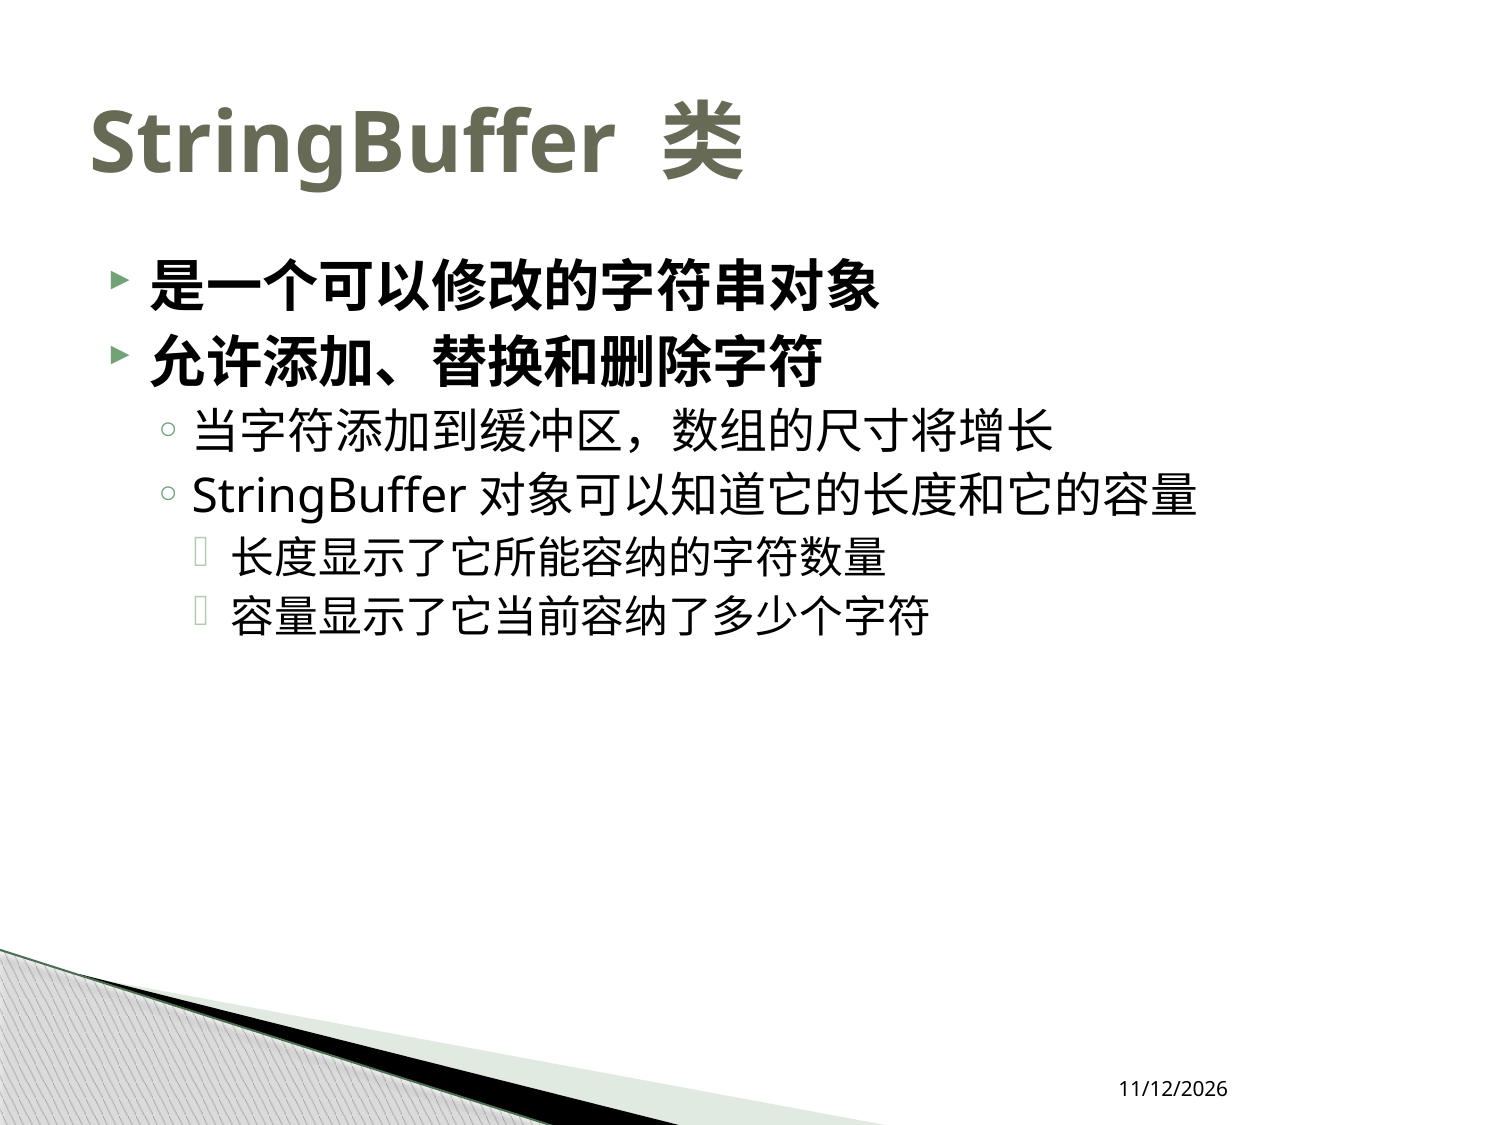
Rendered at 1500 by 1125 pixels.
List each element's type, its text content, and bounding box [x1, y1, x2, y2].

title StringBuffer 类 [75, 45, 1425, 233]
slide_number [1103, 1051, 1419, 1112]
list 是一个可以修改的字符串对象 允许添加、替换和删除字符 当字符添加到缓冲区，数组的尺寸将增长 StringBuffer对象可以知道它的长度和它的容量 长度显示了它所能容纳的字符数量 容量显示了它当前容纳了多少个字符 [75, 243, 1425, 986]
